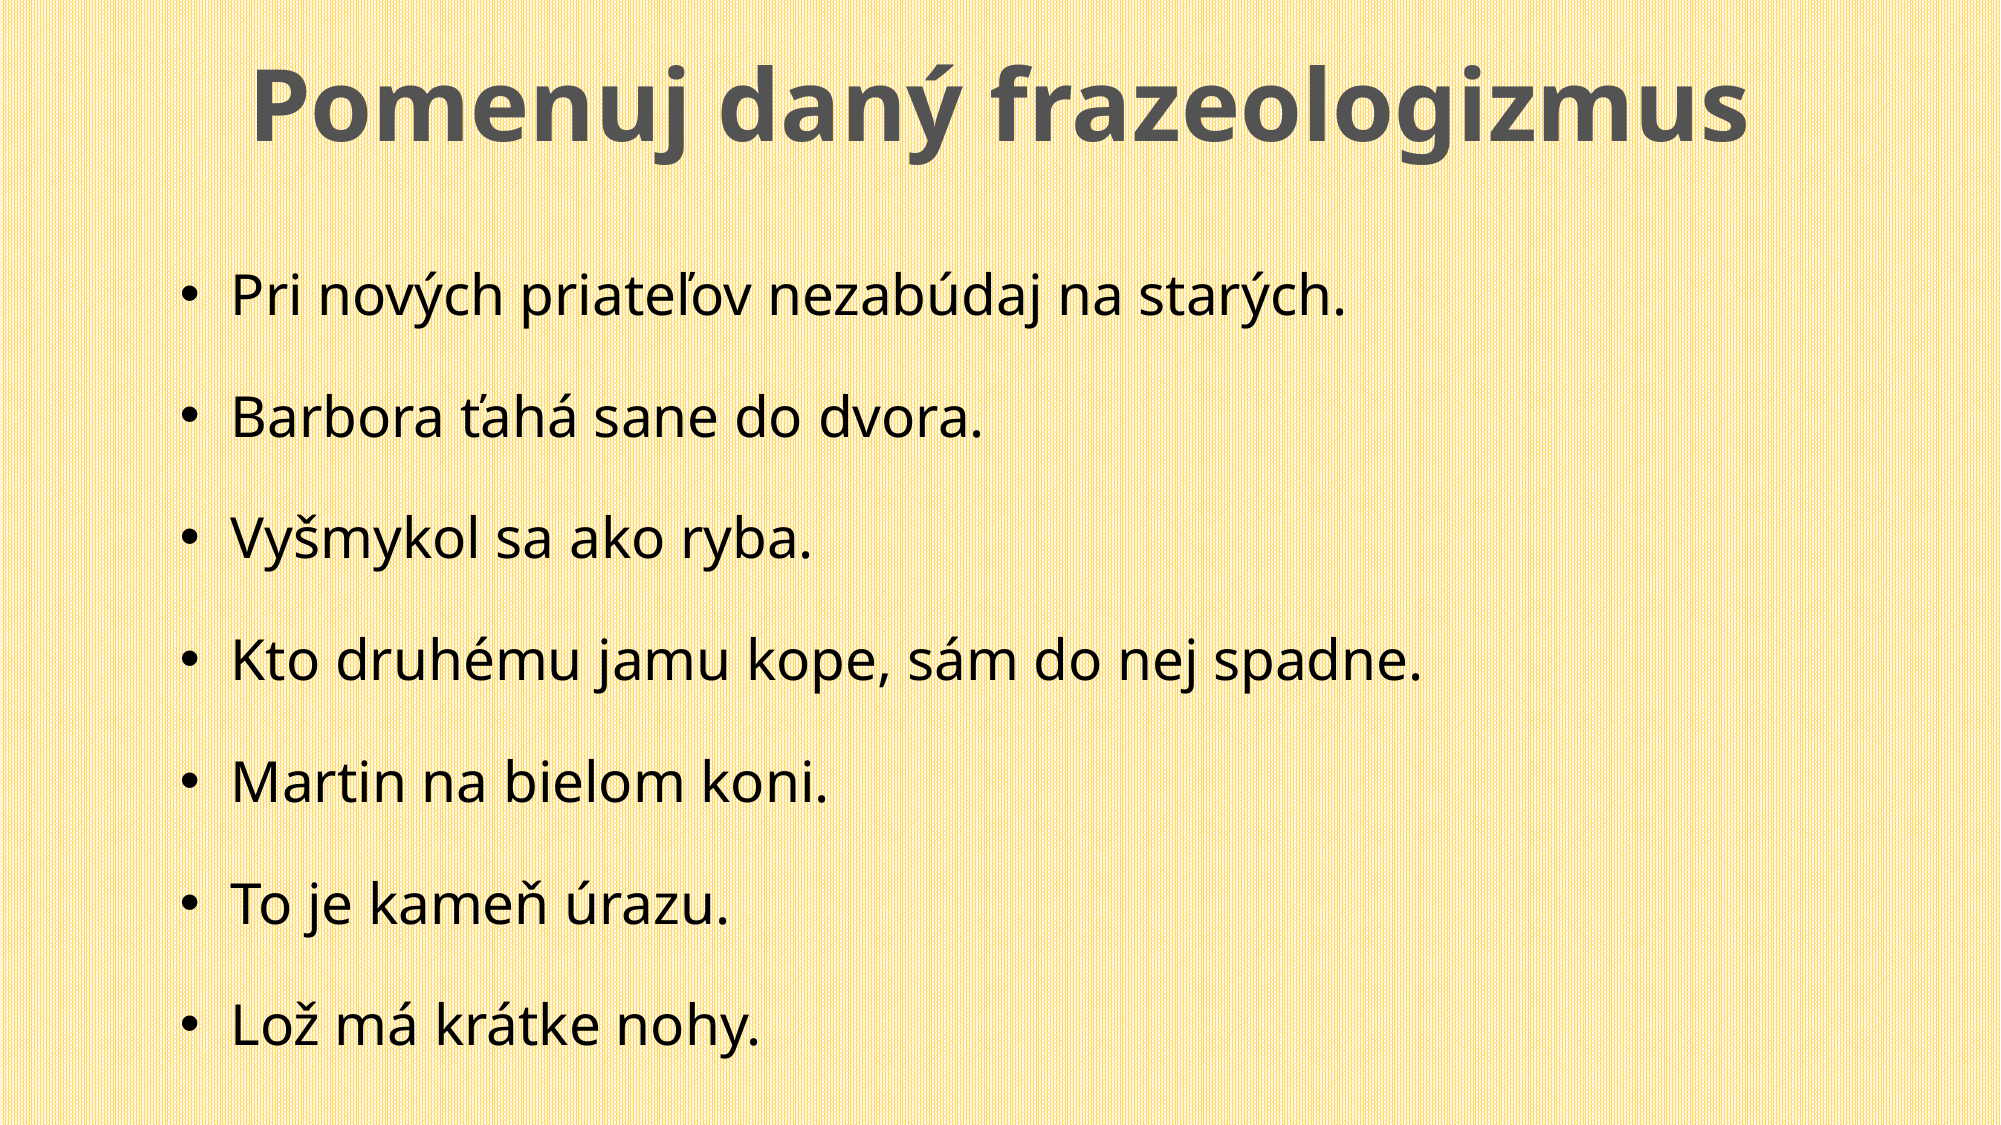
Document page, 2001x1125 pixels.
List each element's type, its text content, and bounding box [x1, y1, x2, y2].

title Pomenuj daný frazeologizmus [137, 0, 1863, 218]
list Pri nových priateľov nezabúdaj na starých. Barbora ťahá sane do dvora. Vyšmykol sa ako ryba. Kto druhému jamu kope, sám do nej spadne. Martin na bielom koni. To je kameň úrazu. Lož má krátke nohy. [164, 217, 1915, 1068]
